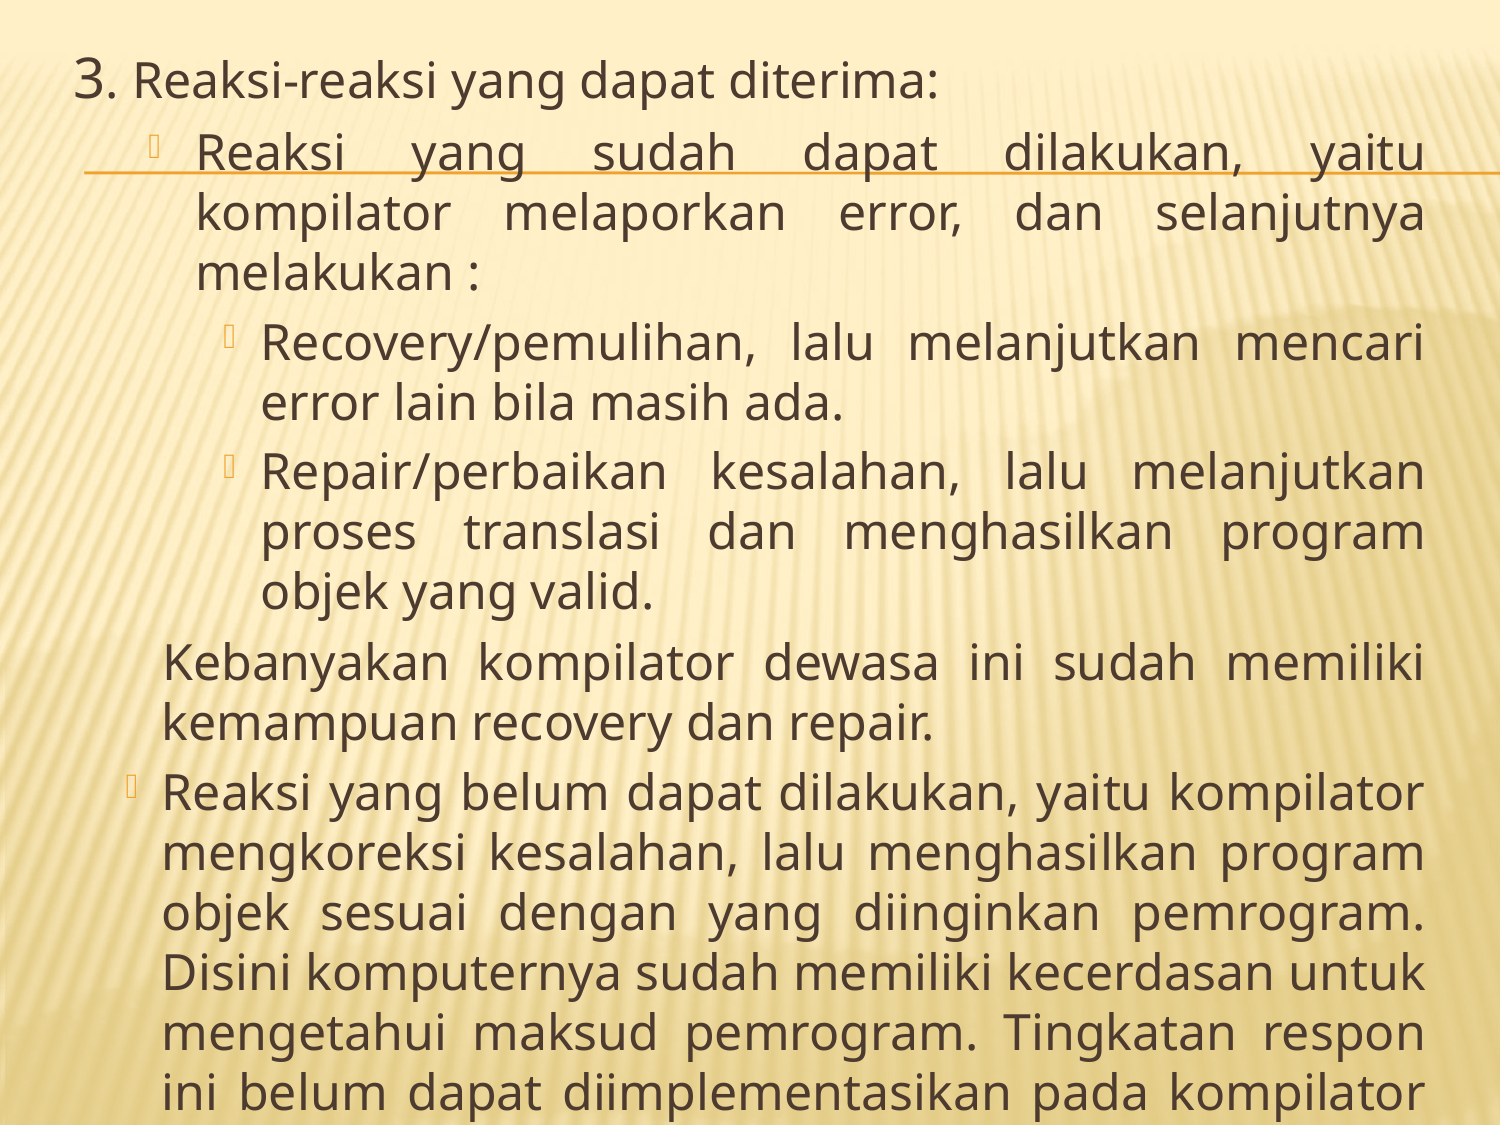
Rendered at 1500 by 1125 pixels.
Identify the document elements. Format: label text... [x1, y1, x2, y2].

list 3. Reaksi-reaksi yang dapat diterima: Reaksi yang sudah dapat dilakukan, yaitu kompilator melaporkan error, dan selanjutnya melakukan : Recovery/pemulihan, lalu melanjutkan mencari error lain bila masih ada. Repair/perbaikan kesalahan, lalu melanjutkan proses translasi dan menghasilkan program objek yang valid. Kebanyakan kompilator dewasa ini sudah memiliki kemampuan recovery dan repair. Reaksi yang belum dapat dilakukan, yaitu kompilator mengkoreksi kesalahan, lalu menghasilkan program objek sesuai dengan yang diinginkan pemrogram. Disini komputernya sudah memiliki kecerdasan untuk mengetahui maksud pemrogram. Tingkatan respon ini belum dapat diimplementasikan pada kompilator yang ada dewasa ini. [58, 35, 1442, 1079]
